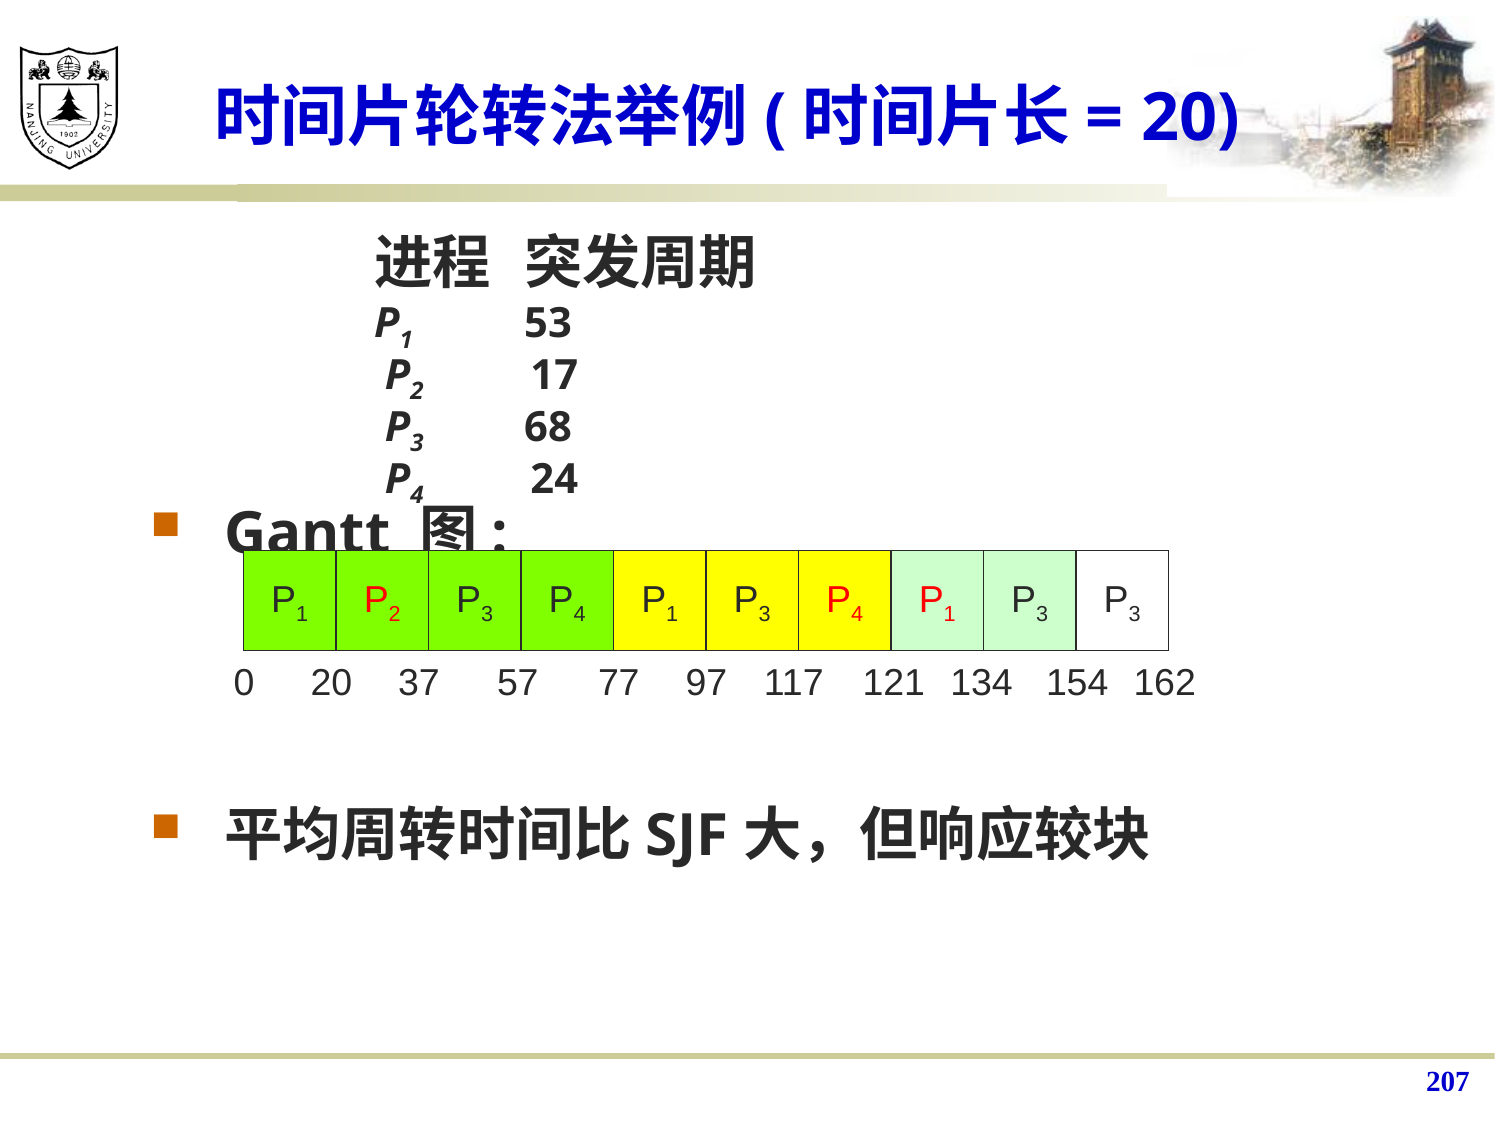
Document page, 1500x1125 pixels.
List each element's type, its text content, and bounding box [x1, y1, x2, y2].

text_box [218, 550, 1212, 711]
title 时间片轮转法举例(时间片长= 20) [123, 66, 1331, 161]
list 进程 突发周期 P1 53 P2 17 P3 68 P4 24 Gantt 图: 平均周转时间比SJF大，但响应较块 [135, 231, 1342, 1012]
picture [14, 42, 124, 173]
slide_number 207 [1399, 1054, 1496, 1125]
picture [0, 1053, 1495, 1059]
picture [1167, 16, 1495, 197]
